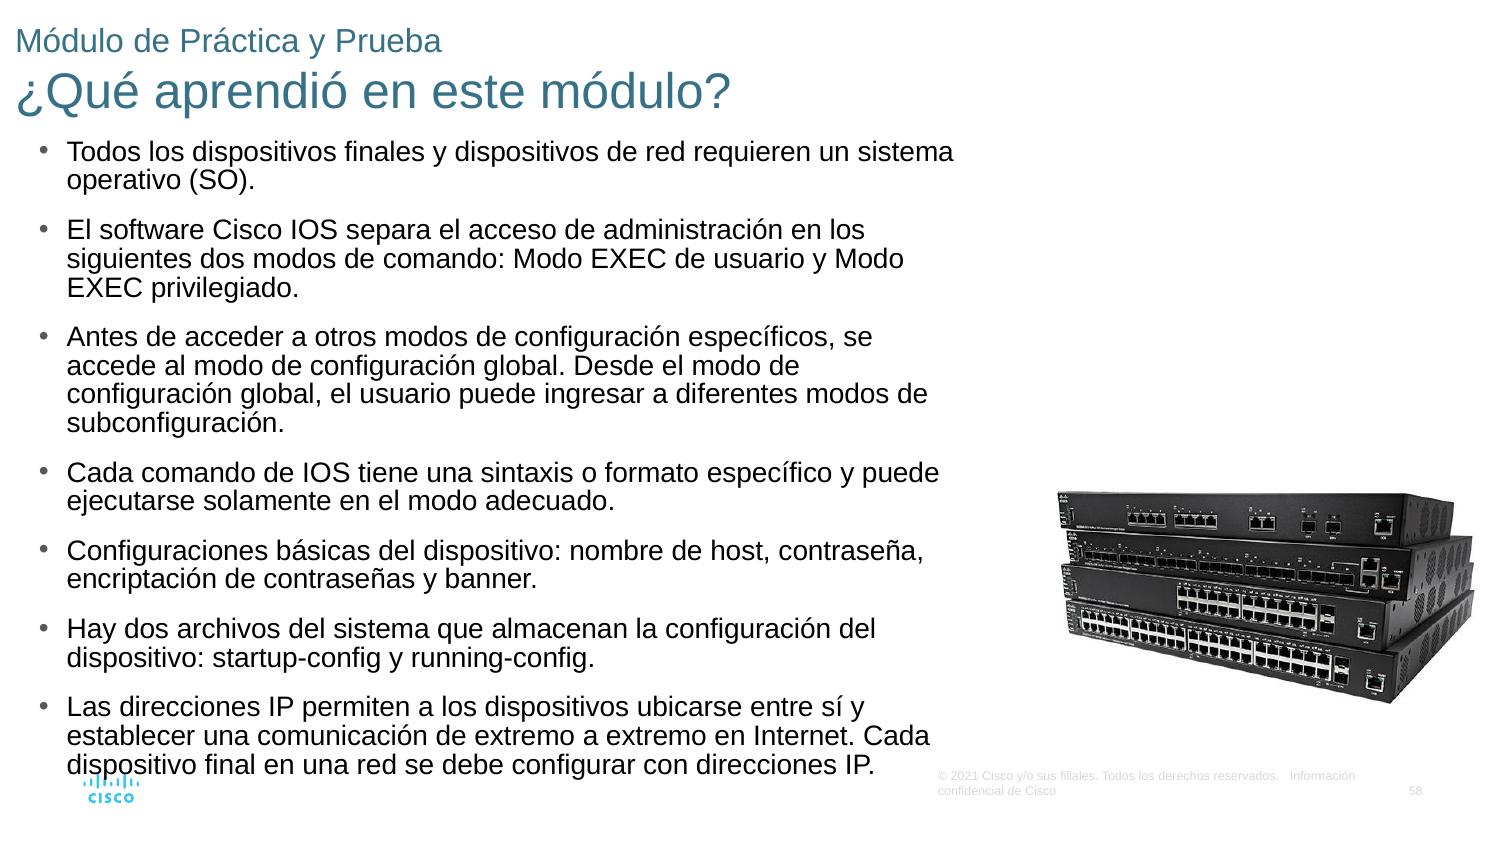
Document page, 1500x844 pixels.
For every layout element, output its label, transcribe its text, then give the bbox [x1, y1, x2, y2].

picture [1030, 463, 1500, 731]
title Módulo de Práctica y Prueba ¿Qué aprendió en este módulo? [0, 6, 1500, 131]
list Todos los dispositivos finales y dispositivos de red requieren un sistema operativo (SO). El software Cisco IOS separa el acceso de administración en los siguientes dos modos de comando: Modo EXEC de usuario y Modo EXEC privilegiado. Antes de acceder a otros modos de configuración específicos, se accede al modo de configuración global. Desde el modo de configuración global, el usuario puede ingresar a diferentes modos de subconfiguración. Cada comando de IOS tiene una sintaxis o formato específico y puede ejecutarse solamente en el modo adecuado. Configuraciones básicas del dispositivo: nombre de host, contraseña, encriptación de contraseñas y banner. Hay dos archivos del sistema que almacenan la configuración del dispositivo: startup-config y running-config. Las direcciones IP permiten a los dispositivos ubicarse entre sí y establecer una comunicación de extremo a extremo en Internet. Cada dispositivo final en una red se debe configurar con direcciones IP. [23, 131, 985, 712]
